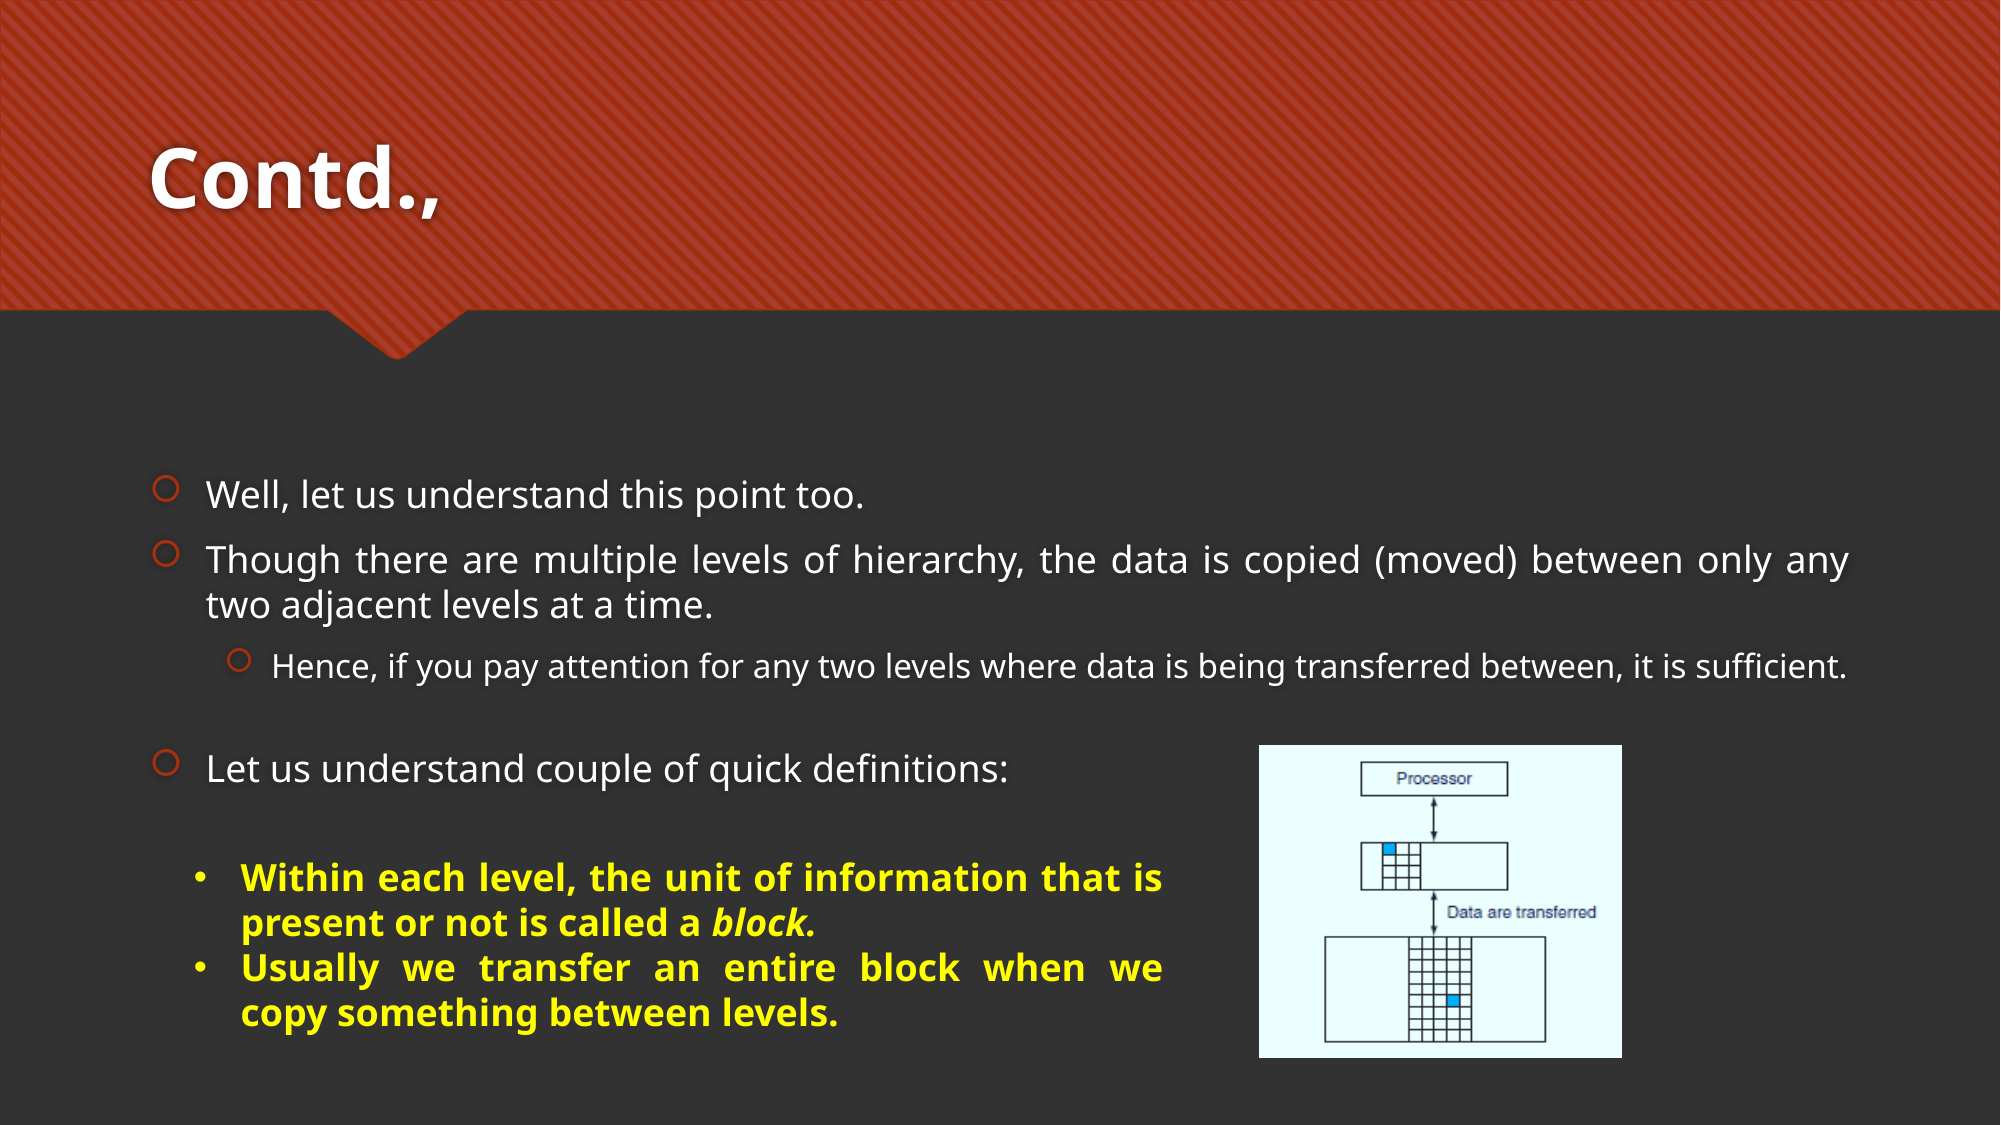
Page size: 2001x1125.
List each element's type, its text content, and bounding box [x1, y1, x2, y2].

text_box Within each level, the unit of information that is present or not is called a block. Usually we transfer an entire block when we copy something between levels. [178, 846, 1179, 1041]
picture [1258, 745, 1623, 1058]
title Contd., [132, 73, 1868, 233]
list Well, let us understand this point too. Though there are multiple levels of hierarchy, the data is copied (moved) between only any two adjacent levels at a time. Hence, if you pay attention for any two levels where data is being transferred between, it is sufficient. Let us understand couple of quick definitions: [134, 364, 1866, 962]
